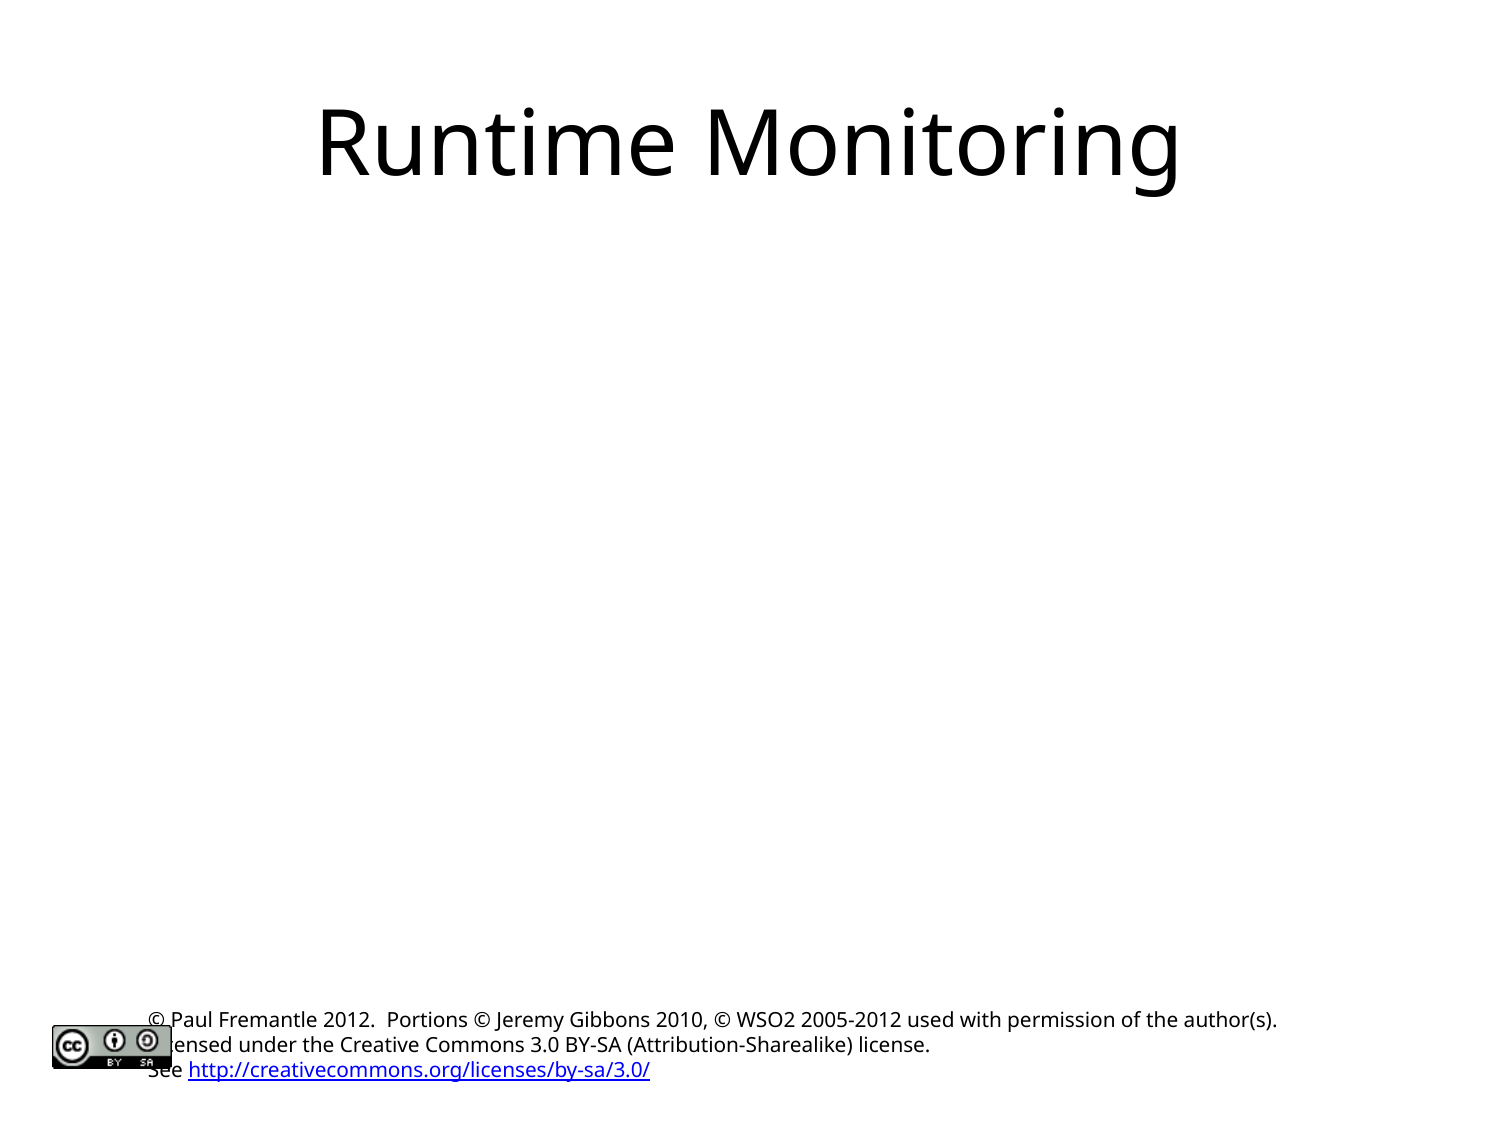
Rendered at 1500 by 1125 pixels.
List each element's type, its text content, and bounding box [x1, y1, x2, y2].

title Runtime Monitoring [75, 45, 1425, 233]
picture [52, 1025, 172, 1069]
